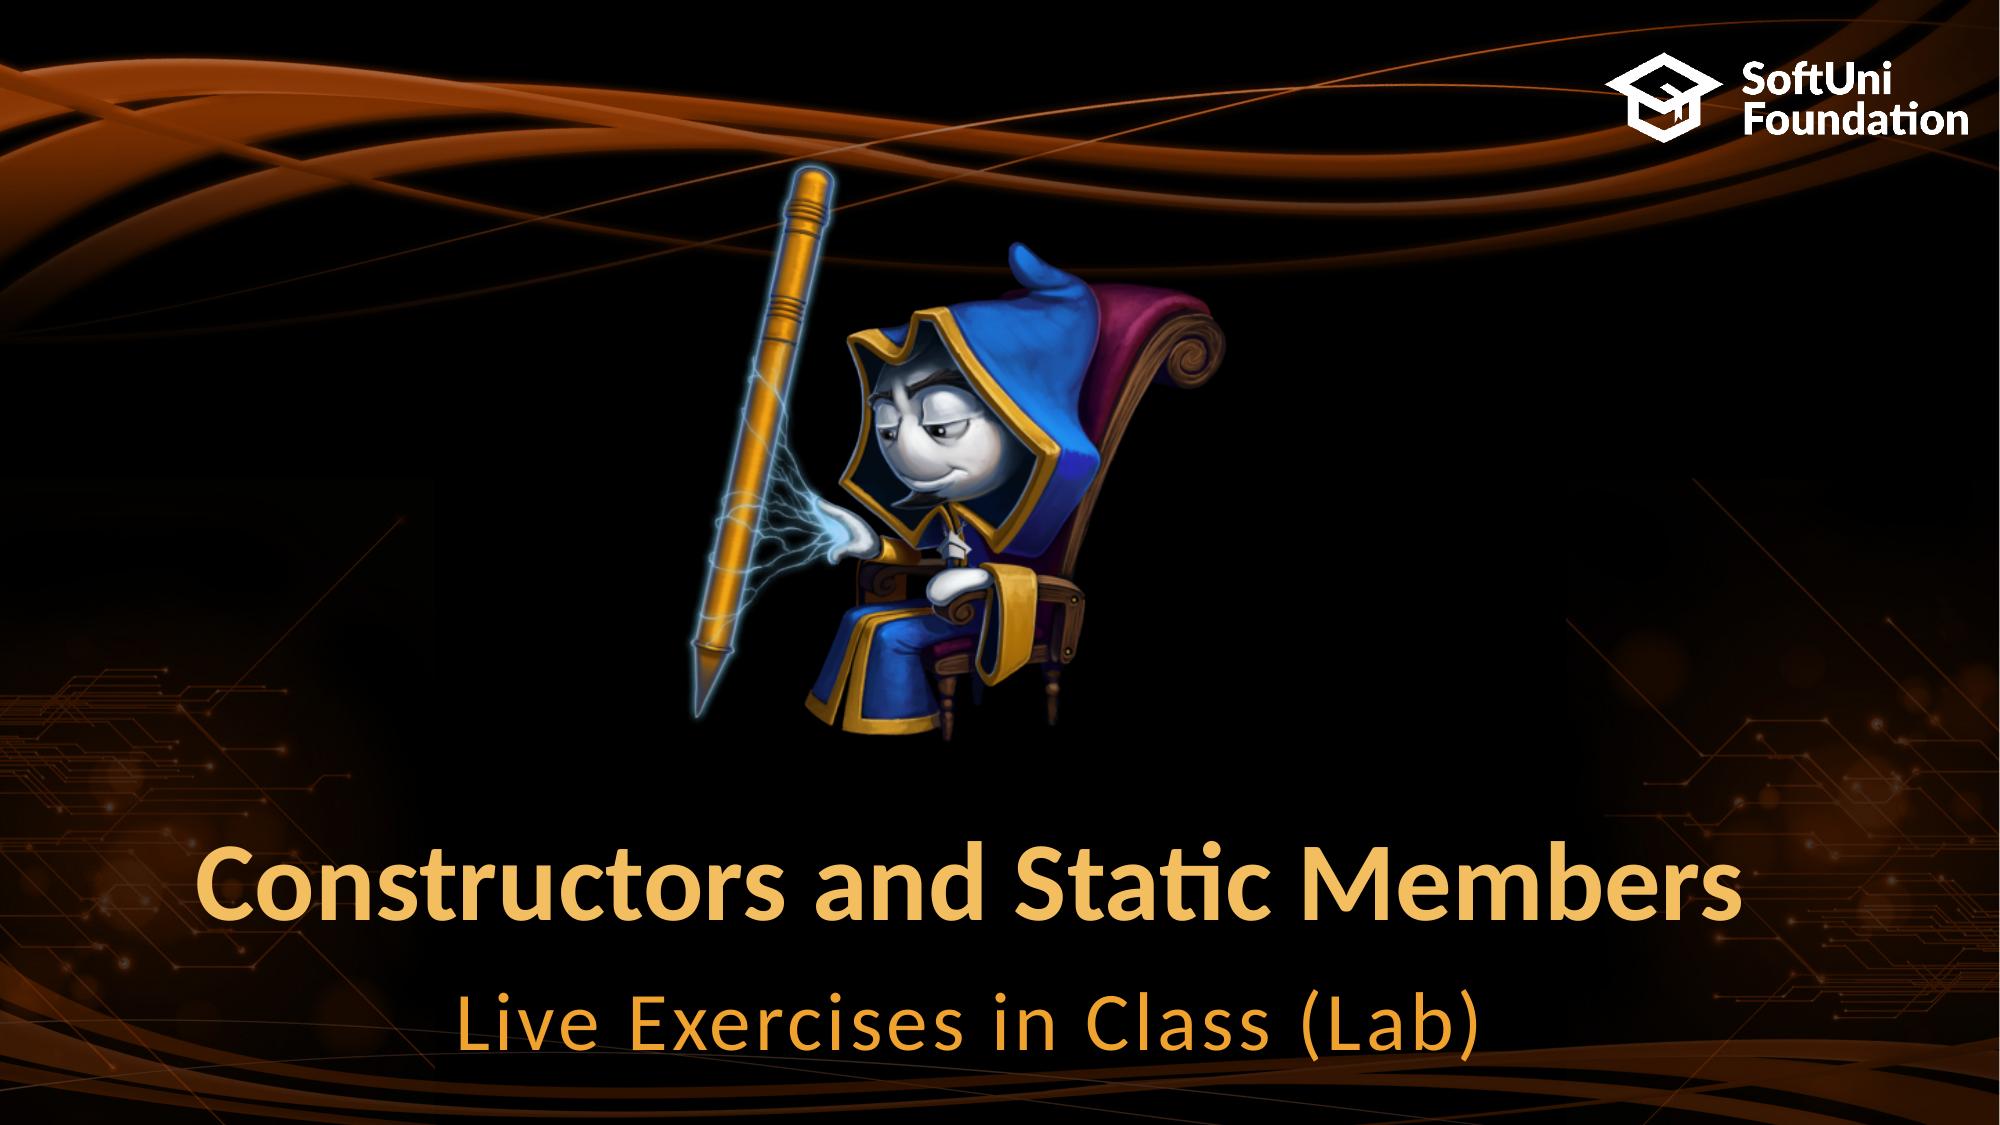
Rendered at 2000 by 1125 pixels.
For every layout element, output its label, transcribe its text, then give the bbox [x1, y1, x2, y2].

picture [0, 0, 2000, 1125]
list Live Exercises in Class (Lab) [166, 956, 1775, 1075]
title Constructors and Static Members [166, 822, 1775, 950]
